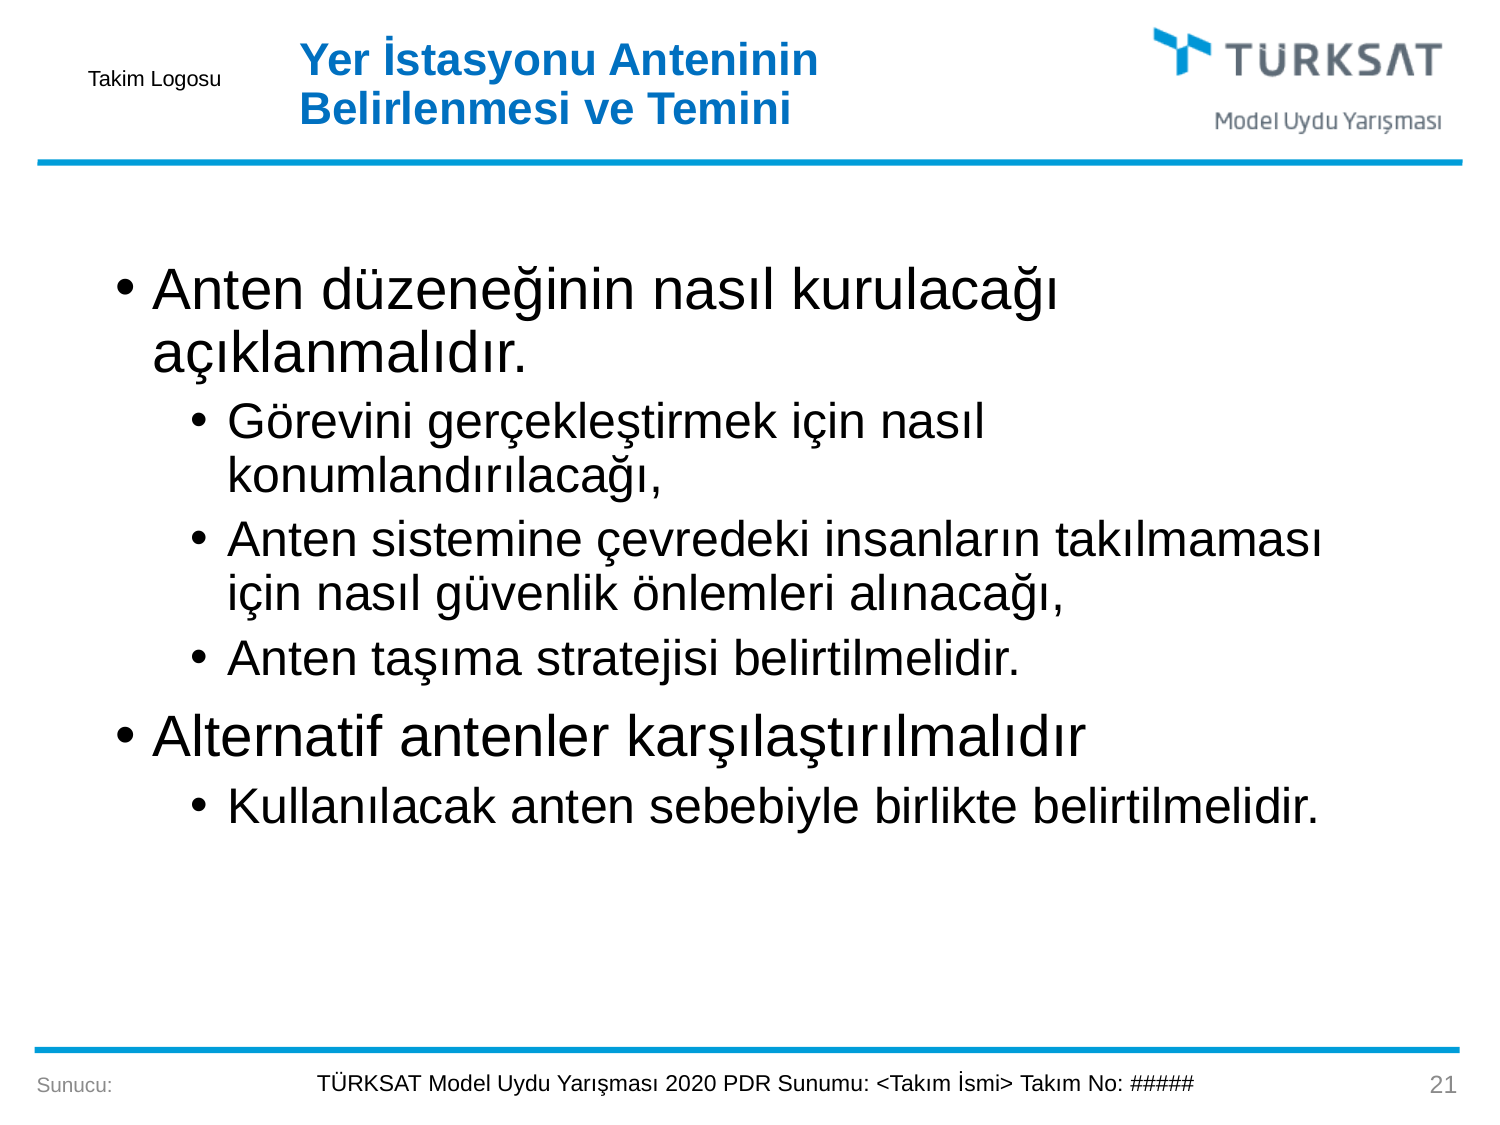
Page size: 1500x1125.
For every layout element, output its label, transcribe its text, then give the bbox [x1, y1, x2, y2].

slide_number Sunucu: [21, 1054, 389, 1114]
slide_number 21 [1358, 1054, 1473, 1114]
picture [1131, 13, 1460, 155]
list Anten düzeneğinin nasıl kurulacağı açıklanmalıdır. Görevini gerçekleştirmek için nasıl konumlandırılacağı, Anten sistemine çevredeki insanların takılmaması için nasıl güvenlik önlemleri alınacağı, Anten taşıma stratejisi belirtilmelidir. Alternatif antenler karşılaştırılmalıdır Kullanılacak anten sebebiyle birlikte belirtilmelidir. [100, 251, 1394, 966]
title Yer İstasyonu Anteninin Belirlenmesi ve Temini [284, 59, 1082, 110]
